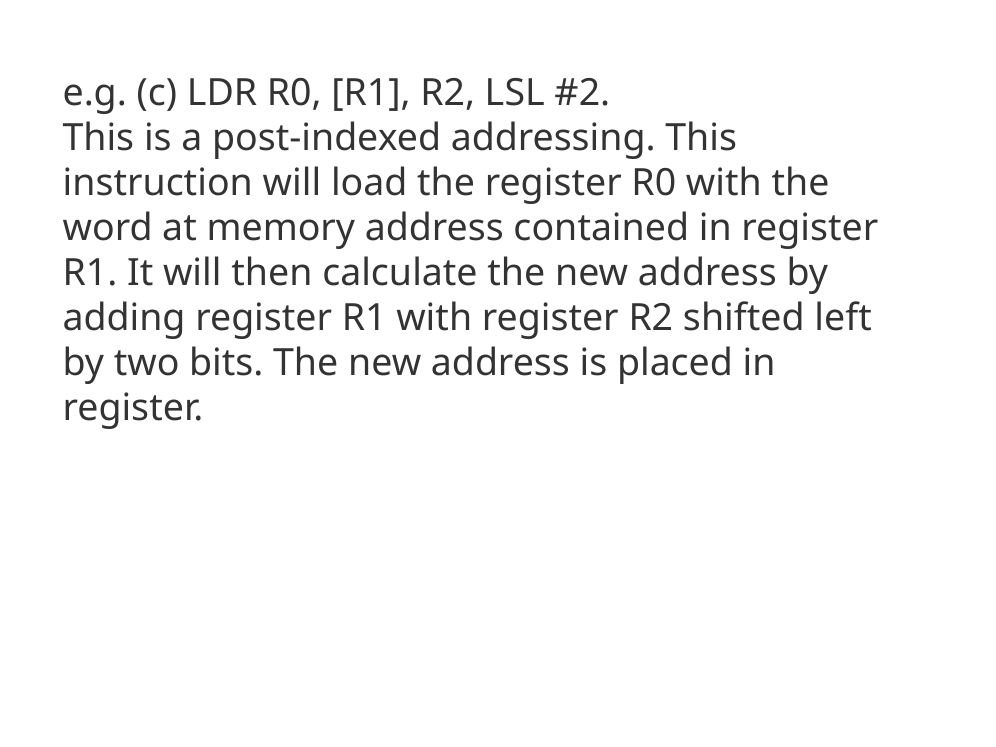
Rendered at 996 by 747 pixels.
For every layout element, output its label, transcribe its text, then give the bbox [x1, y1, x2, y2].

text_box e.g. (c) LDR R0, [R1], R2, LSL #2. This is a post-indexed addressing. This instruction will load the register R0 with the word at memory address contained in register R1. It will then calculate the new address by adding register R1 with register R2 shifted left by two bits. The new address is placed in register. [47, 60, 911, 481]
